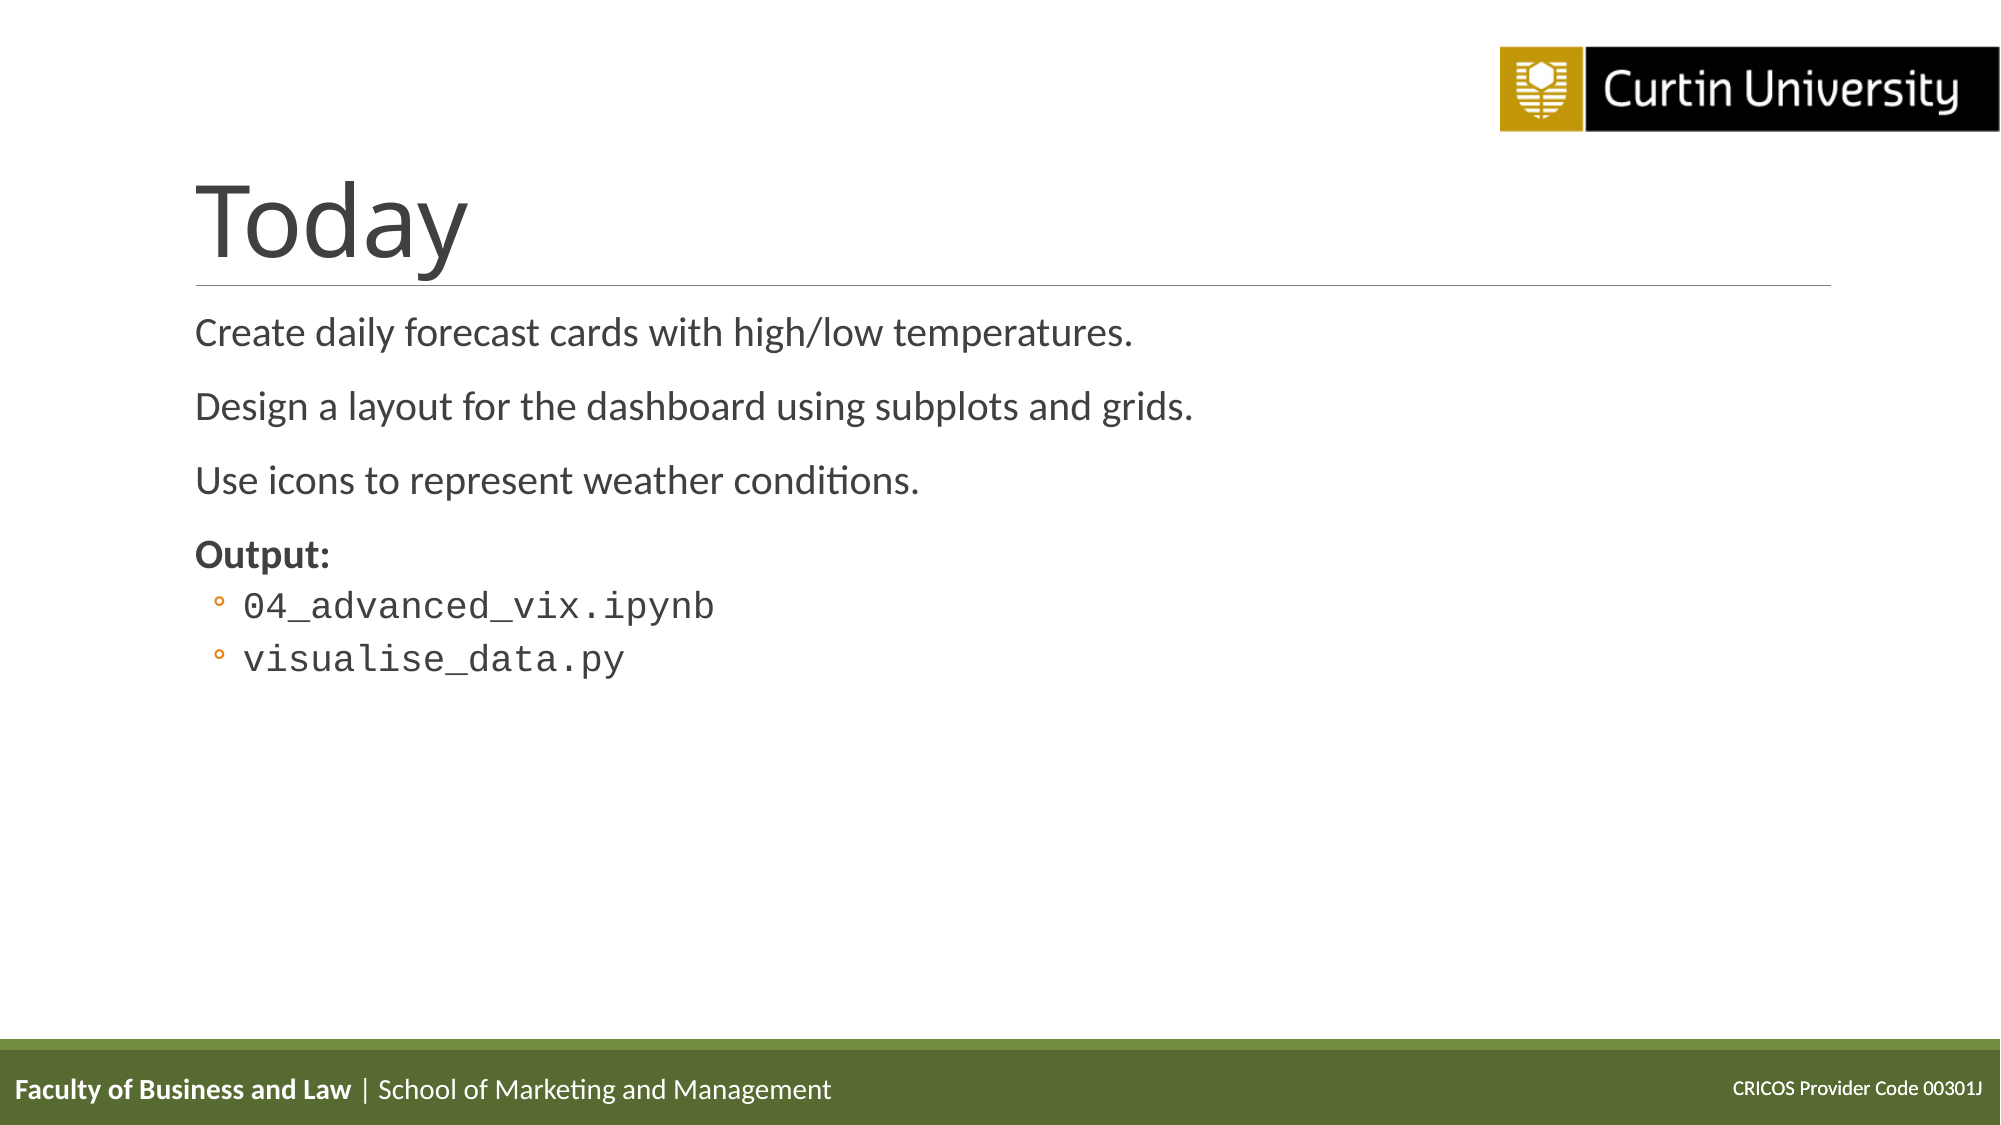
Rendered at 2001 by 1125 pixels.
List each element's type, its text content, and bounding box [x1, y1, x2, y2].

footer Faculty of Business and Law | School of Marketing and Management [0, 1057, 1646, 1118]
picture [1500, 46, 2000, 132]
list Create daily forecast cards with high/low temperatures. Design a layout for the dashboard using subplots and grids. Use icons to represent weather conditions. Output: 04_advanced_vix.ipynb visualise_data.py [180, 302, 1830, 963]
title Today [180, 47, 1830, 285]
